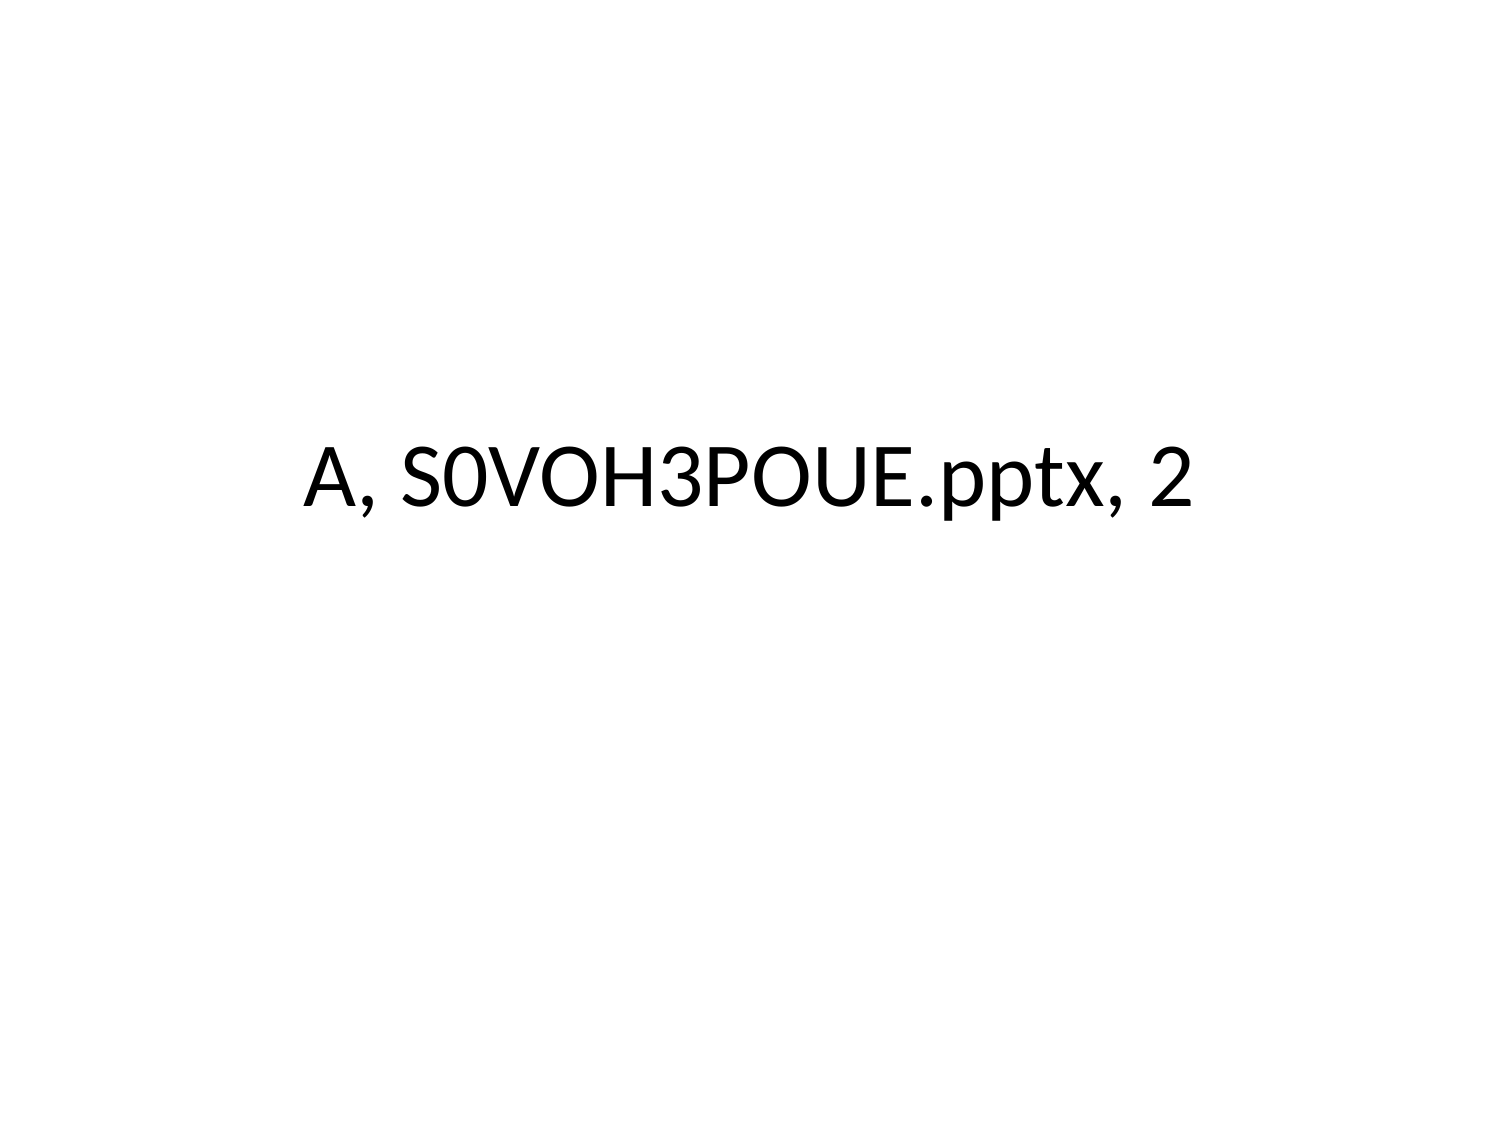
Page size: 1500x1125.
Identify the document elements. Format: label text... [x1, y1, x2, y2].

title A, S0VOH3POUE.pptx, 2 [112, 349, 1388, 591]
